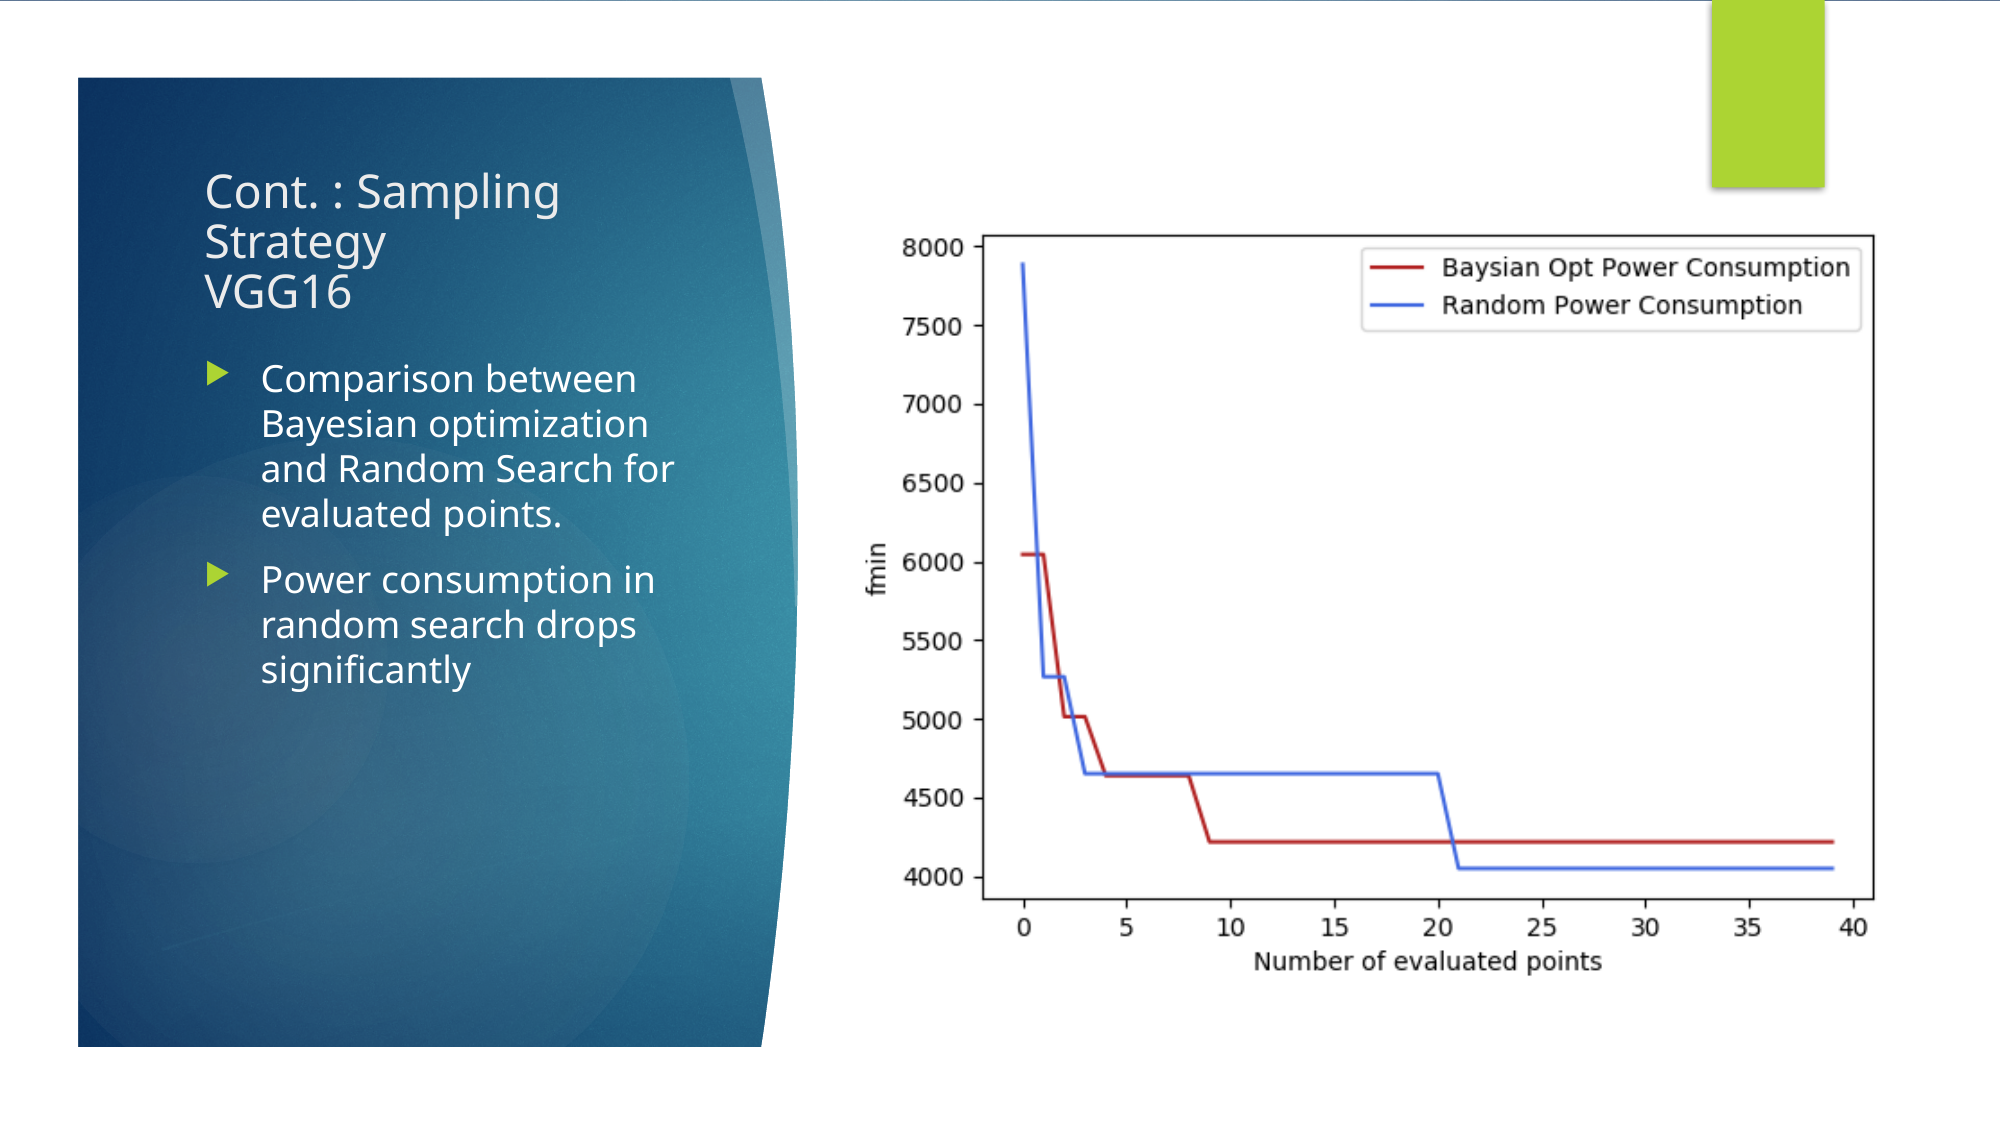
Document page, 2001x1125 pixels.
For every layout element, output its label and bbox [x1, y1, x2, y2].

picture [851, 131, 1901, 994]
text_box [0, 0, 2000, 1125]
